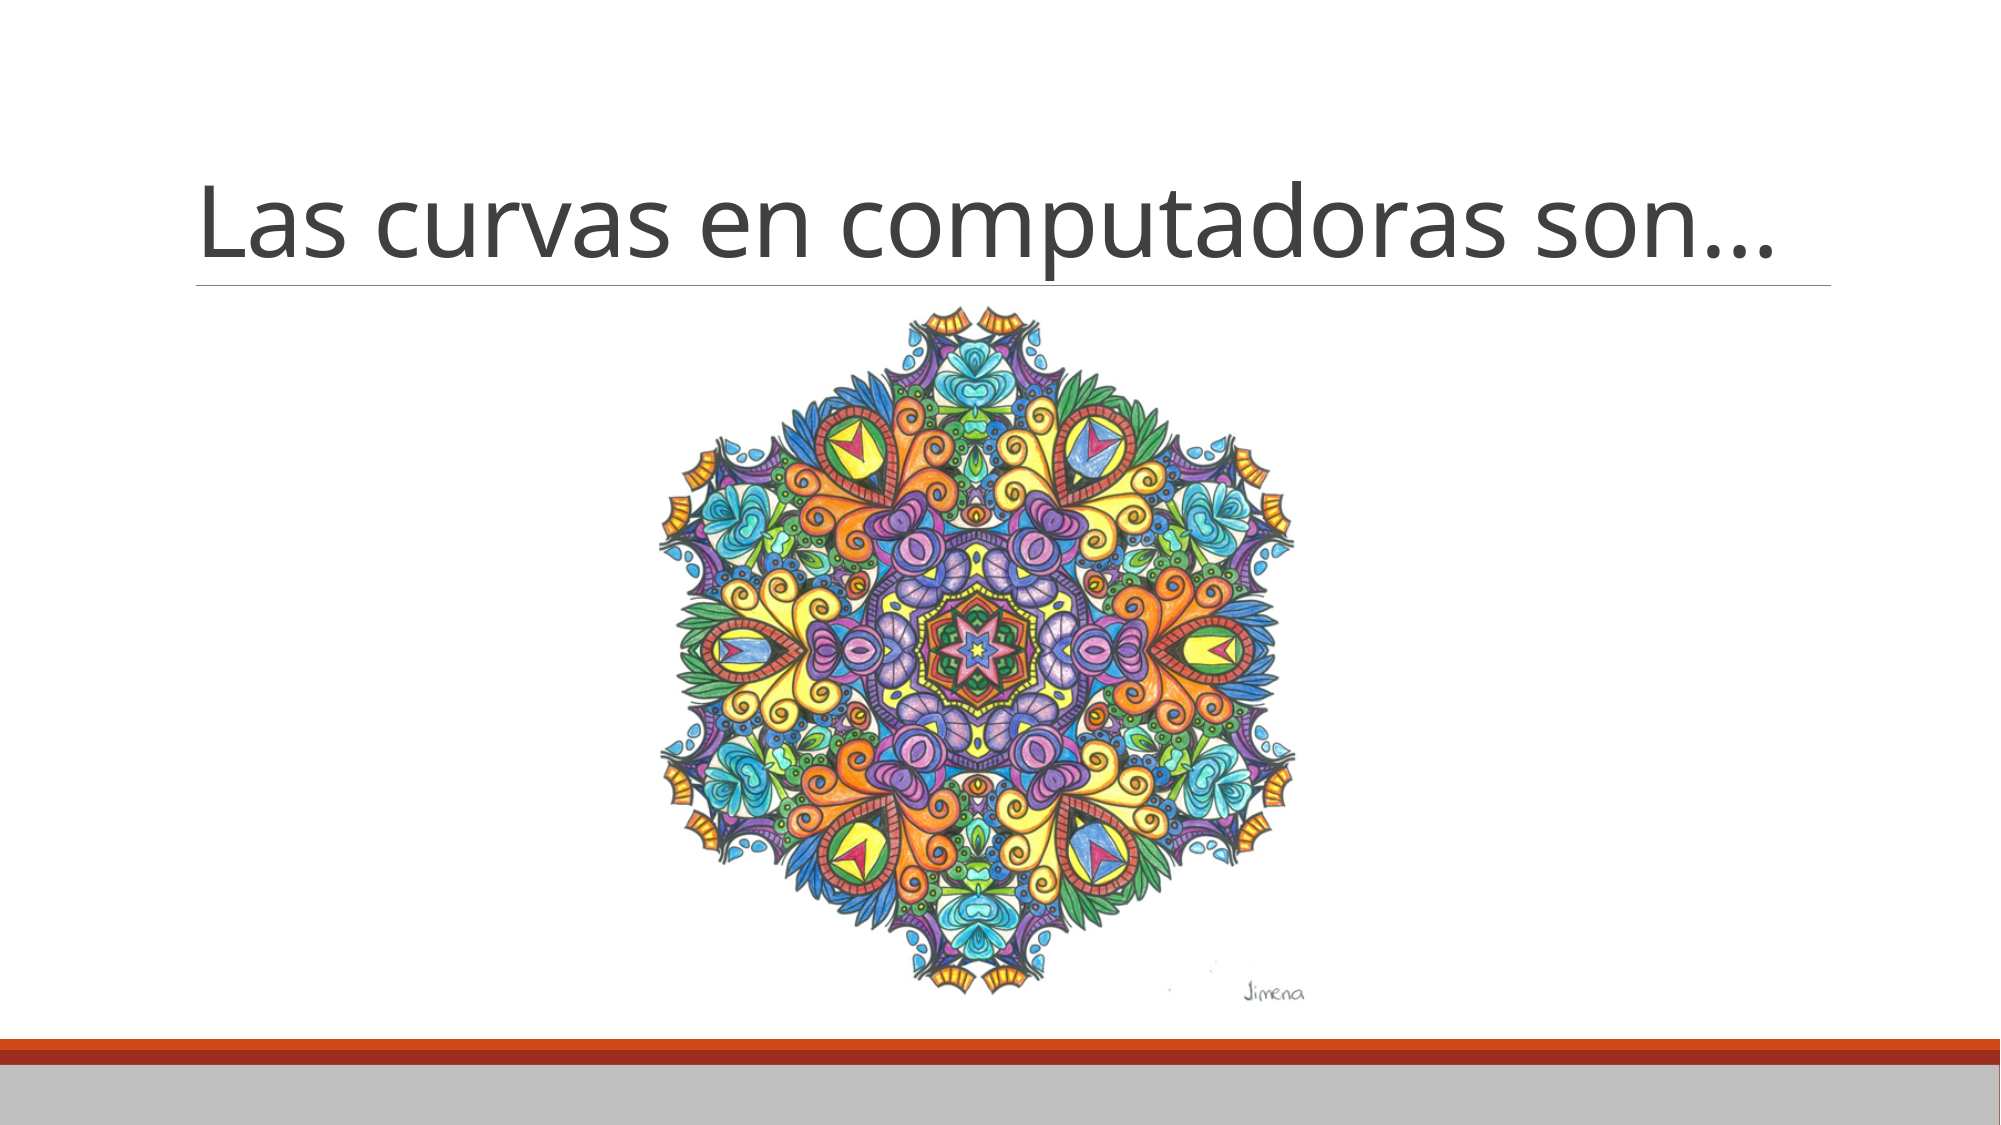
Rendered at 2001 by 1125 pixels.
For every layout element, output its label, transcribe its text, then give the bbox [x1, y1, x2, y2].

title Las curvas en computadoras son… [180, 47, 1830, 285]
picture [645, 302, 1308, 1006]
